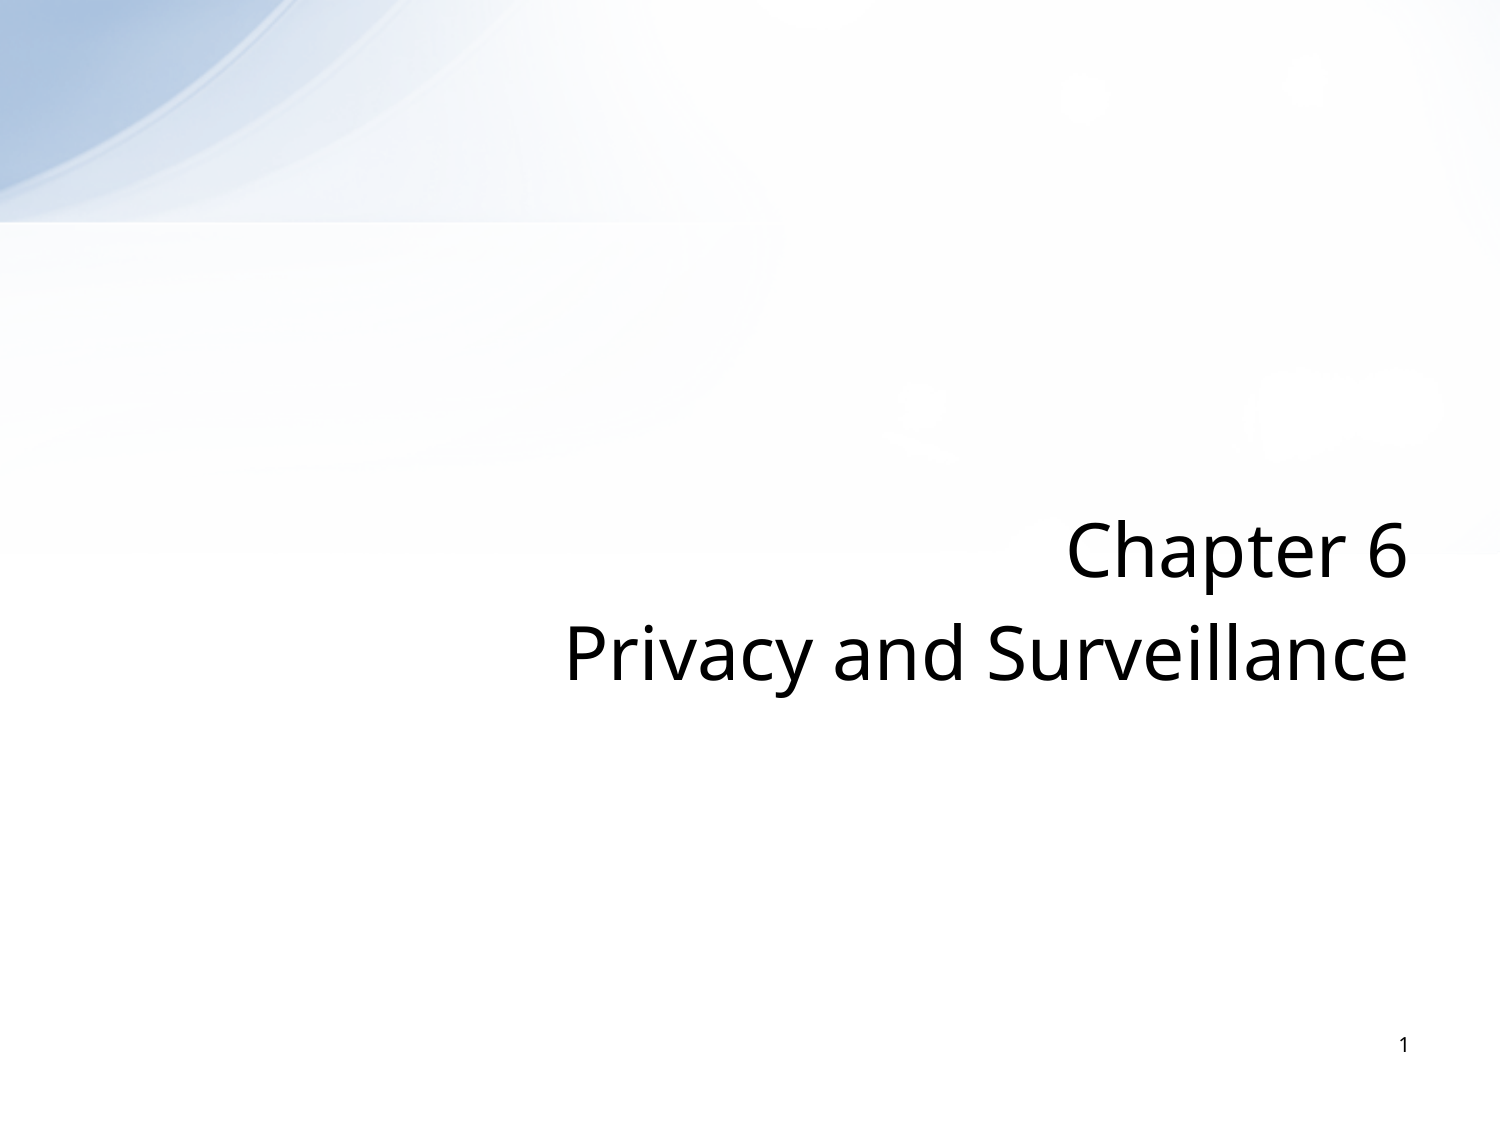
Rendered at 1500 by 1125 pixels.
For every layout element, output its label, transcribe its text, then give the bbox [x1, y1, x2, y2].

slide_number 1 [1074, 1024, 1425, 1103]
title Chapter 6 Privacy and Surveillance [181, 468, 1425, 710]
picture [0, 0, 1500, 1125]
